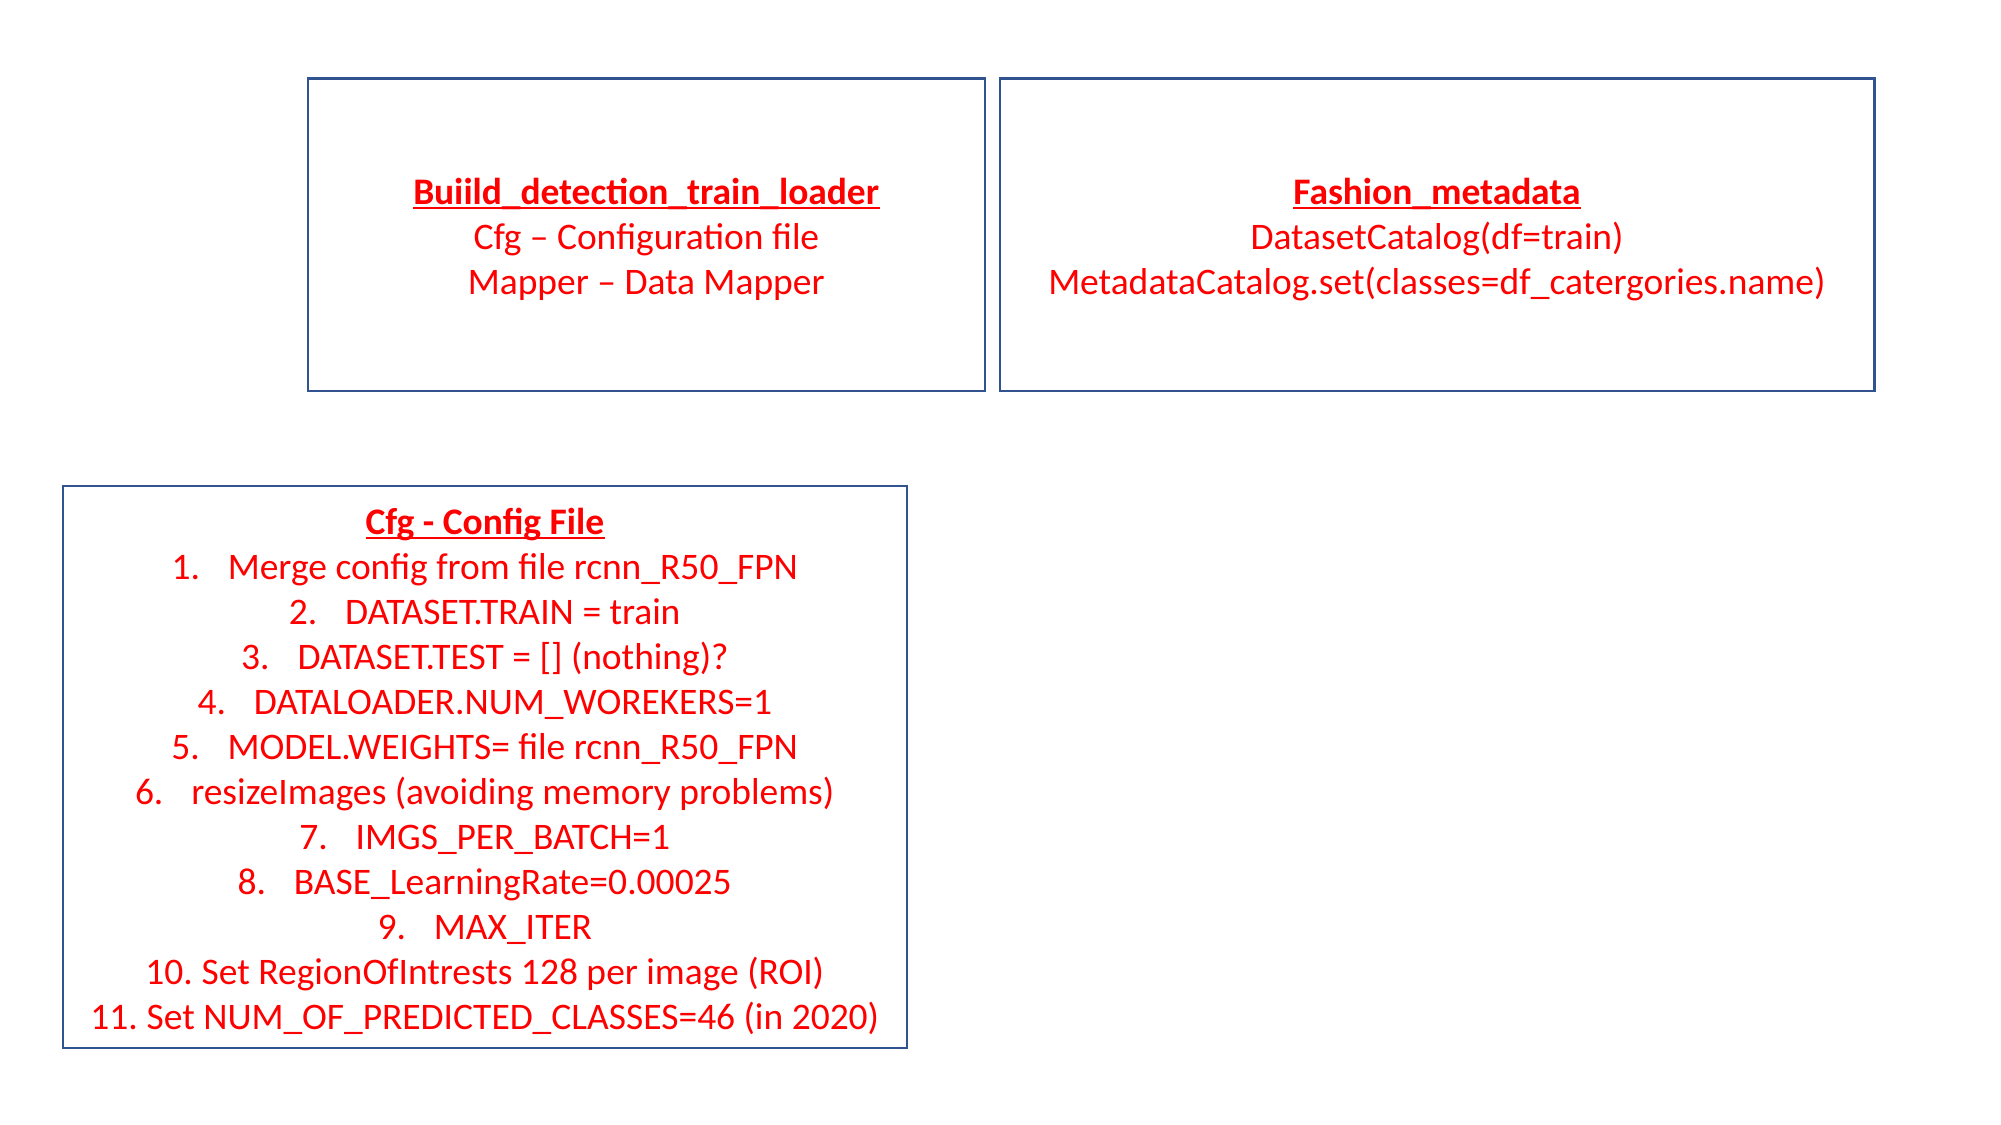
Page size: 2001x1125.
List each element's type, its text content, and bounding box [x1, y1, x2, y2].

text_box Fashion_metadata DatasetCatalog(df=train) MetadataCatalog.set(classes=df_catergories.name) [999, 78, 1875, 391]
text_box Cfg - Config File Merge config from file rcnn_R50_FPN DATASET.TRAIN = train DATASET.TEST = [] (nothing)? DATALOADER.NUM_WOREKERS=1 MODEL.WEIGHTS= file rcnn_R50_FPN resizeImages (avoiding memory problems) IMGS_PER_BATCH=1 BASE_LearningRate=0.00025 MAX_ITER Set RegionOfIntrests 128 per image (ROI) Set NUM_OF_PREDICTED_CLASSES=46 (in 2020) [63, 485, 907, 1049]
text_box Buiild_detection_train_loader Cfg – Configuration file Mapper – Data Mapper [308, 78, 986, 391]
